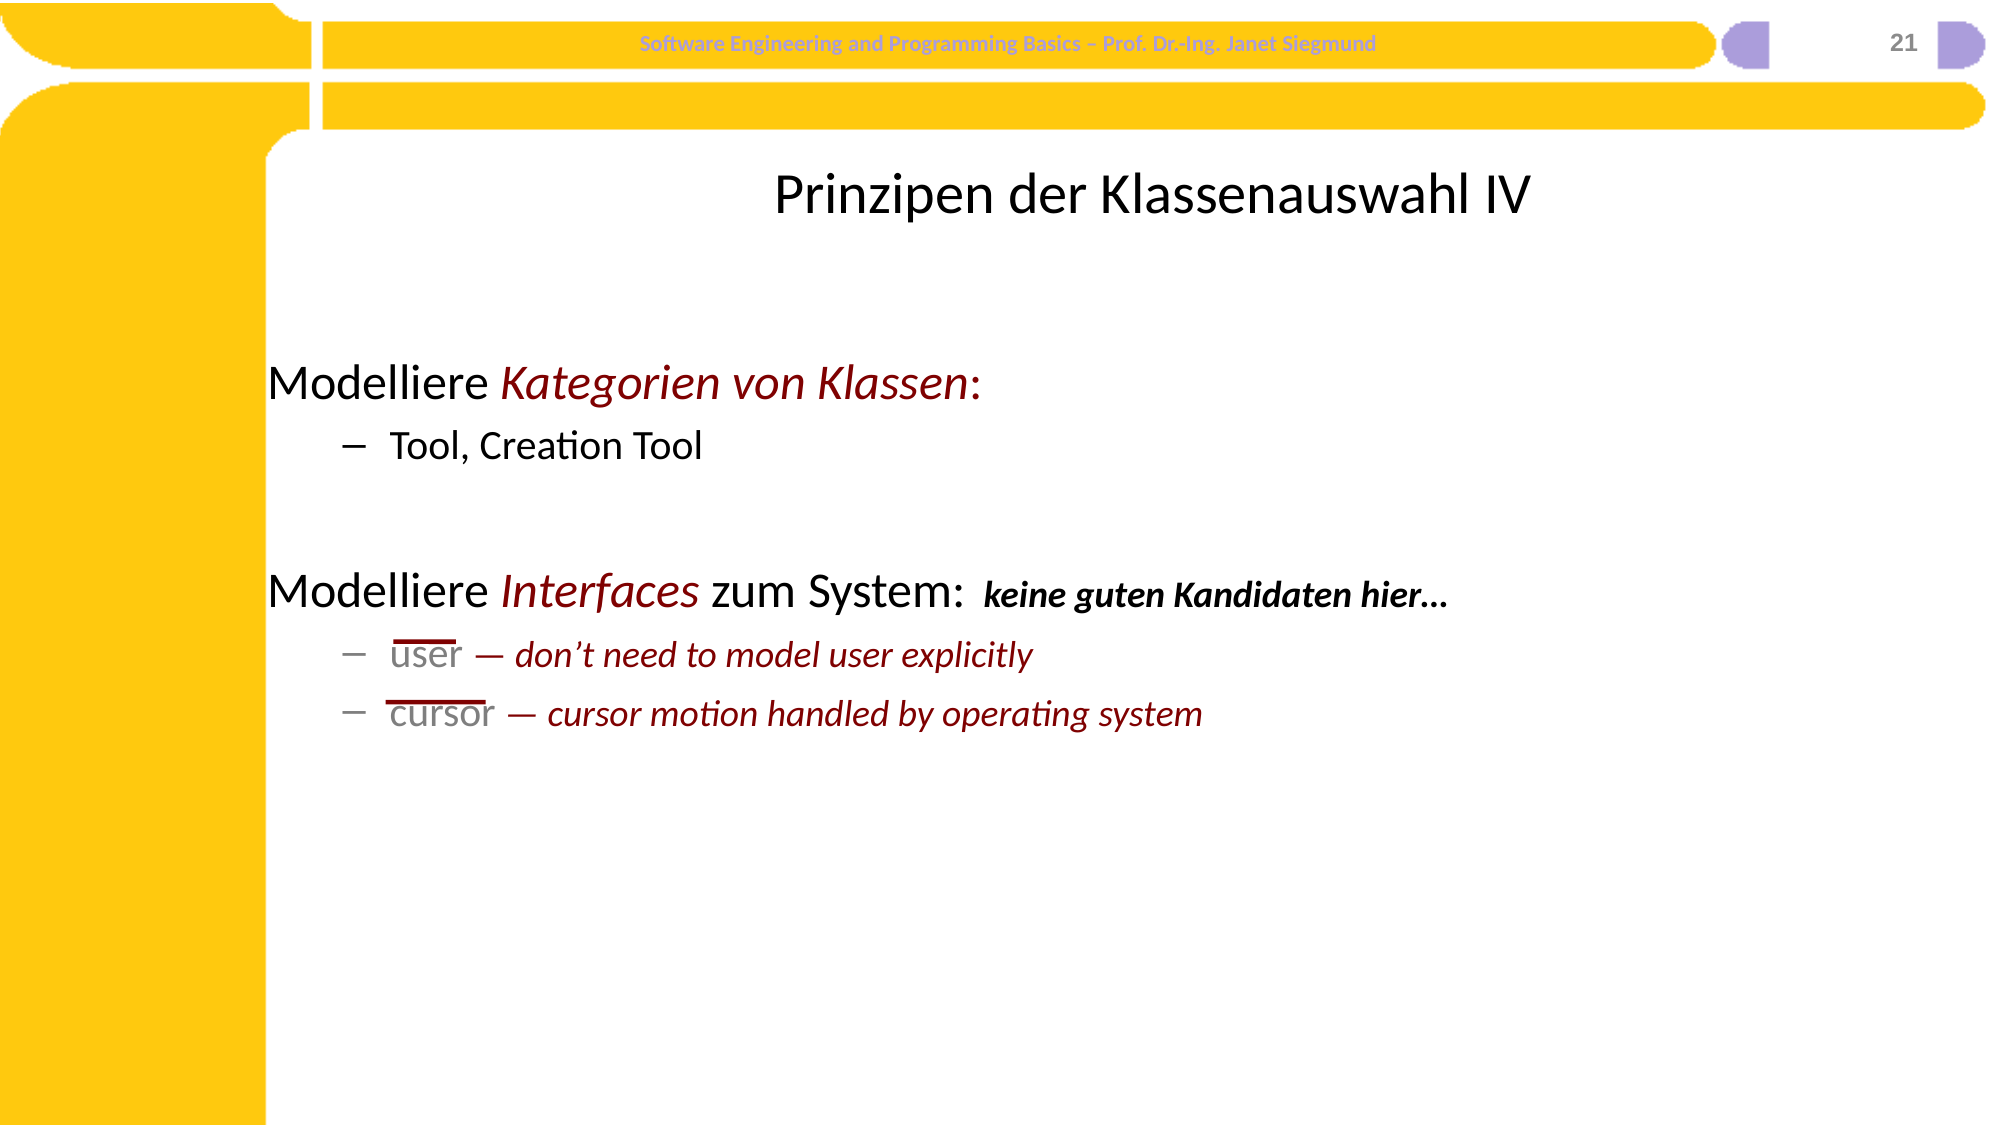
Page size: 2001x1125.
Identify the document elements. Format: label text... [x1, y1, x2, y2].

slide_number 21 [1767, 20, 1934, 67]
picture [0, 3, 1999, 1125]
list Modelliere Kategorien von Klassen: Tool, Creation Tool Modelliere Interfaces zum System: keine guten Kandidaten hier… user — don’t need to model user explicitly cursor — cursor motion handled by operating system [267, 349, 1993, 1104]
title Prinzipen der Klassenauswahl IV [350, 137, 1957, 243]
